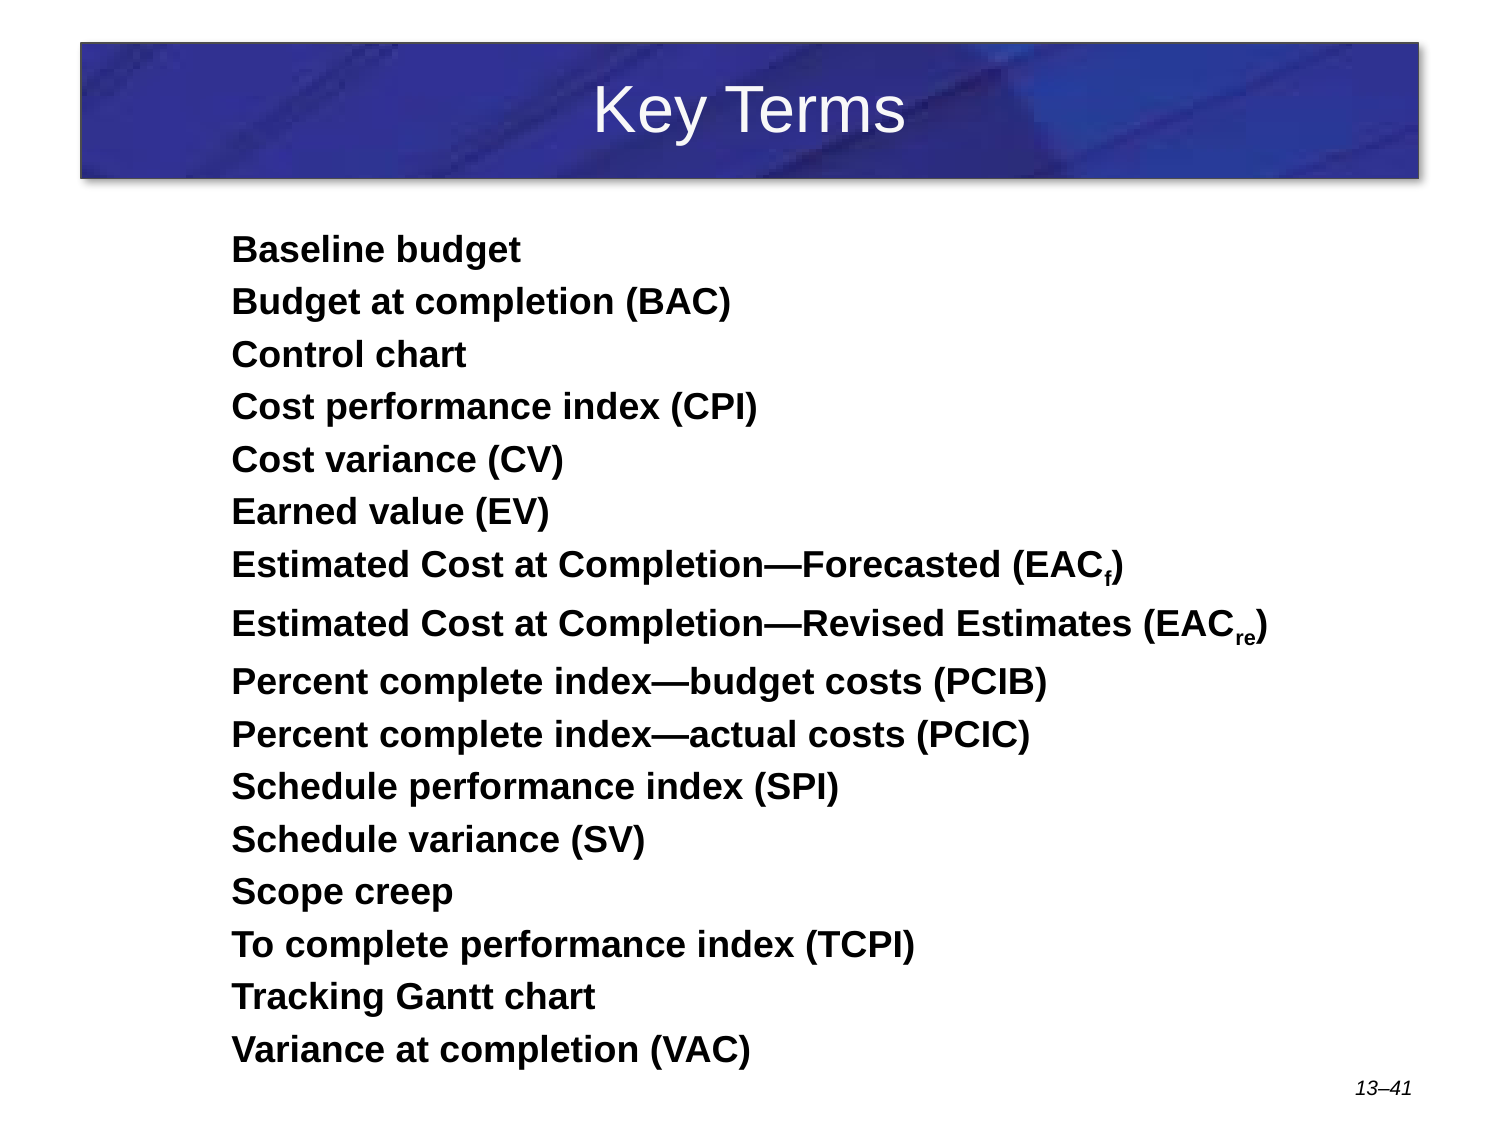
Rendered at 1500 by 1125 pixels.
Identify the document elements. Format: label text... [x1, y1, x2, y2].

slide_number 13–41 [1065, 1077, 1413, 1100]
text_box Baseline budget Budget at completion (BAC) Control chart Cost performance index (CPI) Cost variance (CV) Earned value (EV) Estimated Cost at Completion—Forecasted (EACf) Estimated Cost at Completion—Revised Estimates (EACre) Percent complete index—budget costs (PCIB) Percent complete index—actual costs (PCIC) Schedule performance index (SPI) Schedule variance (SV) Scope creep To complete performance index (TCPI) Tracking Gantt chart Variance at completion (VAC) [74, 217, 1425, 1077]
title Key Terms [80, 42, 1419, 179]
